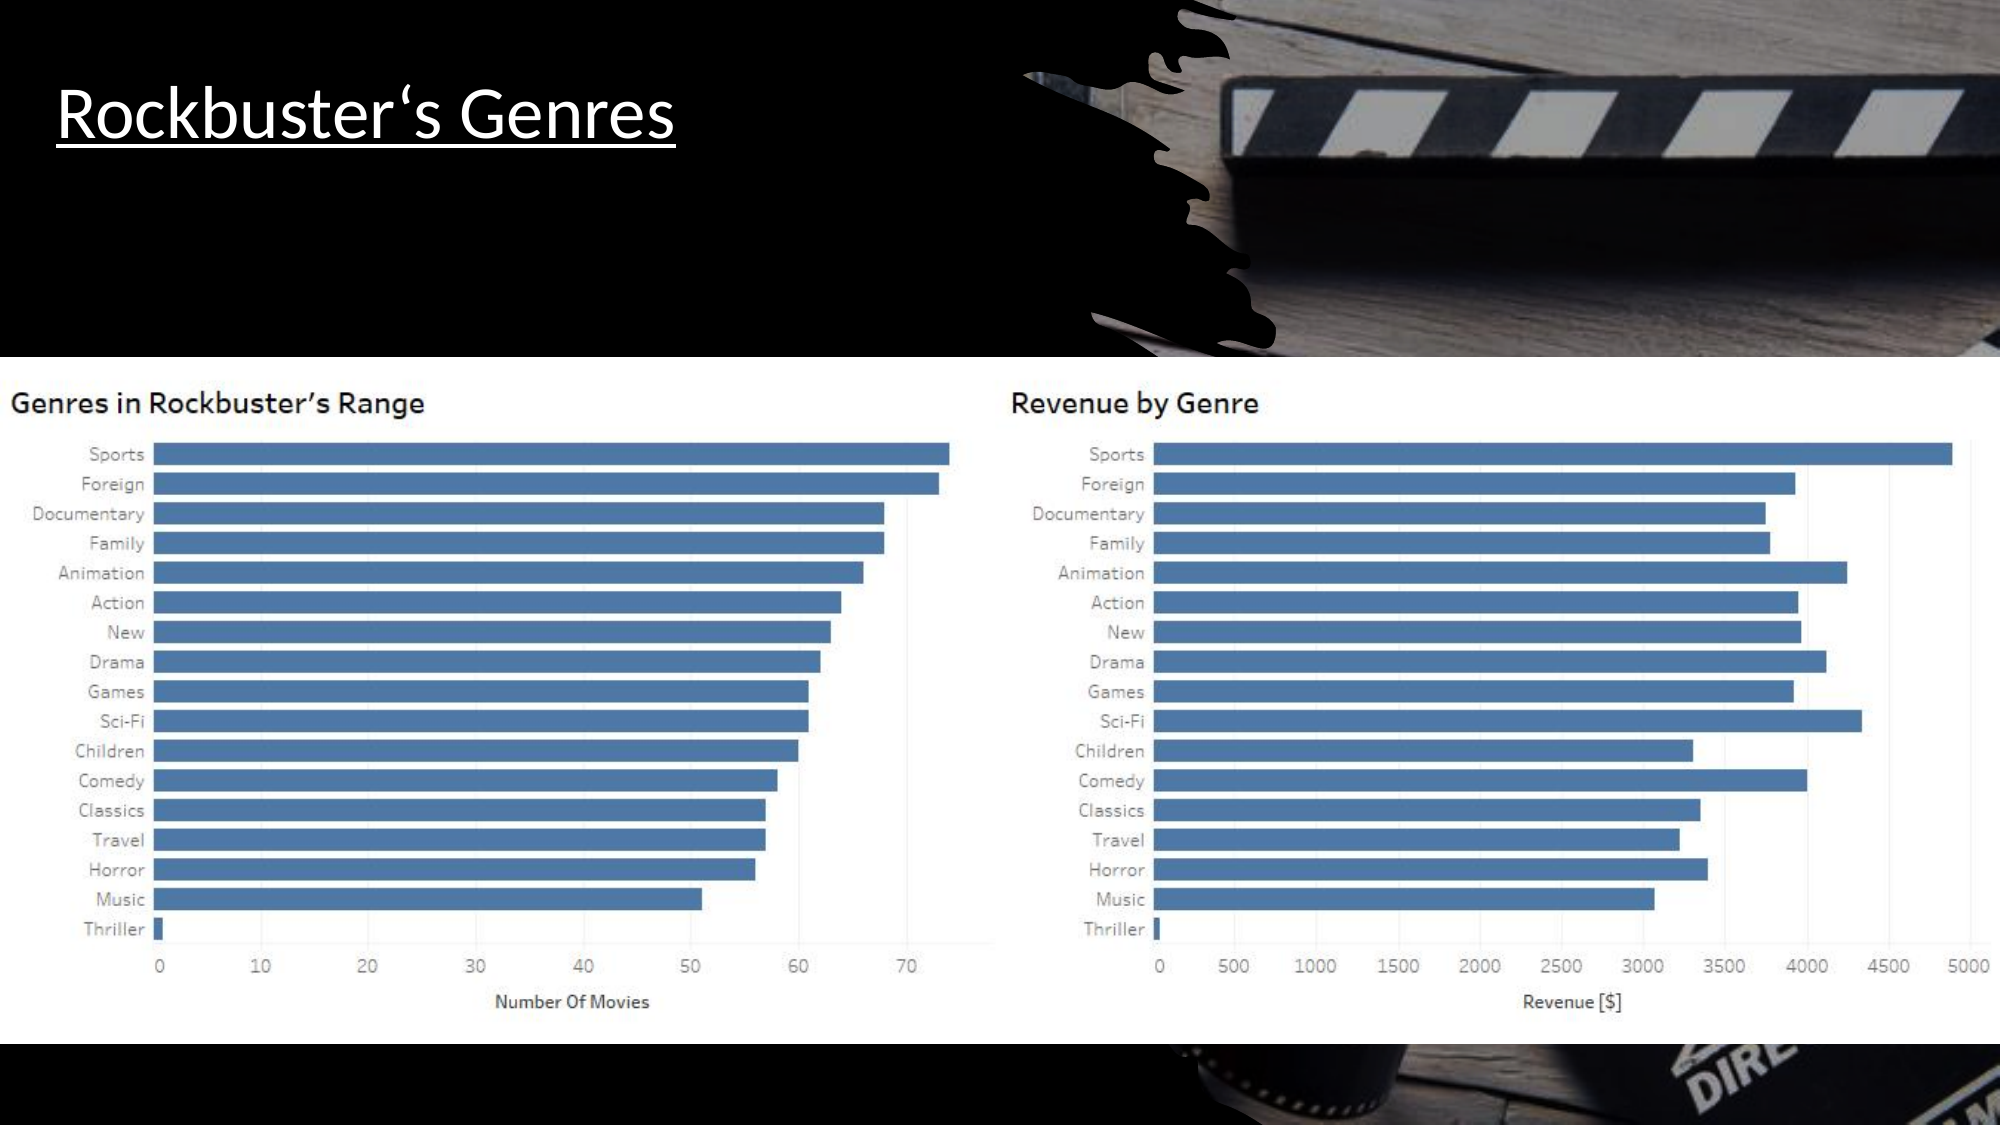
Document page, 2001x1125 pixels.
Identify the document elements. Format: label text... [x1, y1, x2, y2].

picture [0, 0, 2000, 1125]
text_box Rockbuster‘s Genres [41, 56, 933, 162]
